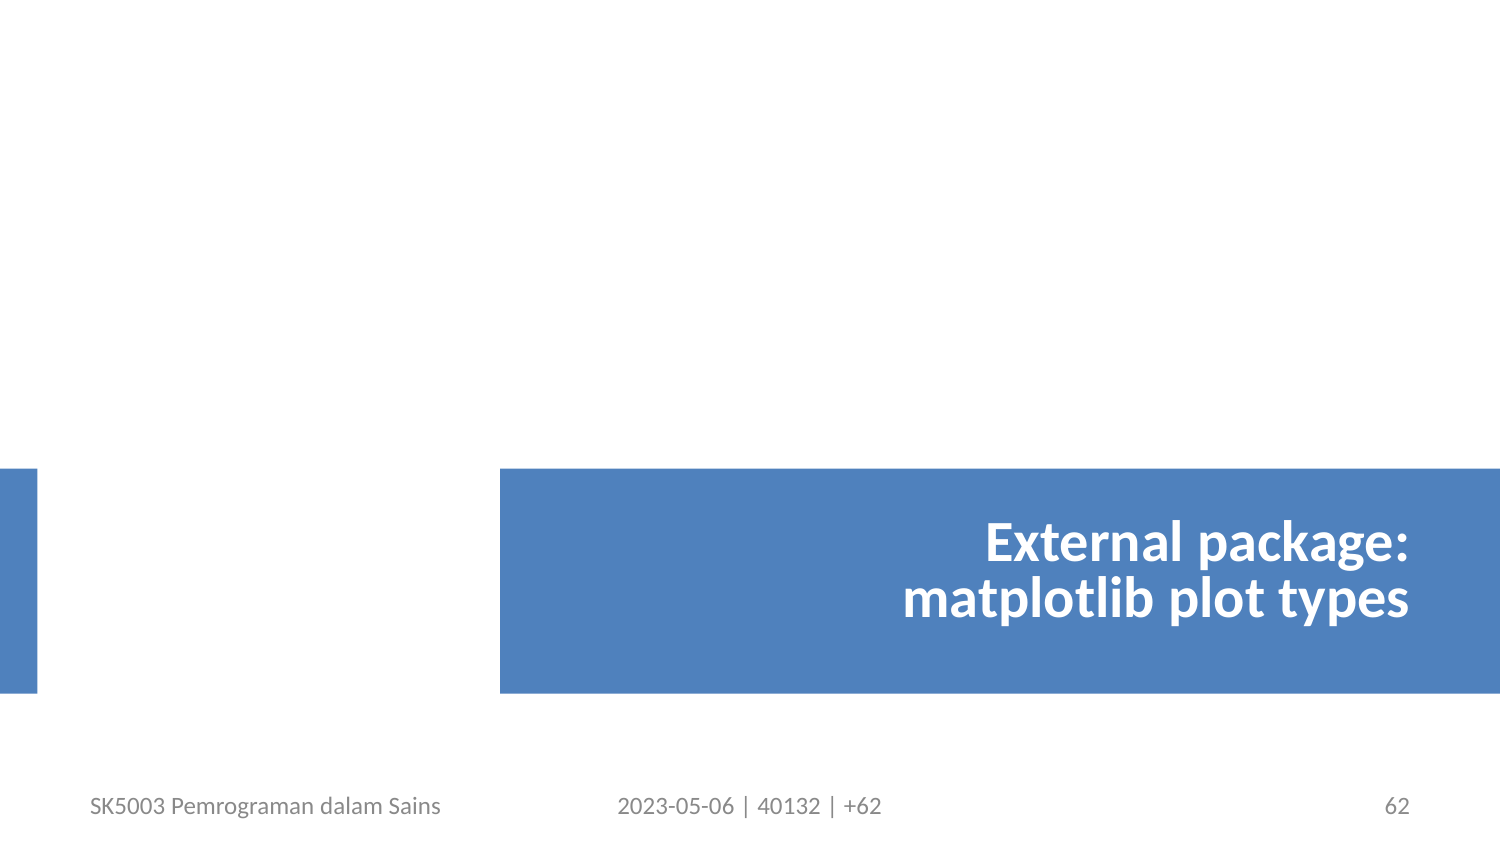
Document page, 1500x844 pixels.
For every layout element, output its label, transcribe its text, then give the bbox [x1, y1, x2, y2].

slide_number 62 [1074, 782, 1425, 827]
footer 2023-05-06 | 40132 | +62 [512, 782, 988, 827]
slide_number SK5003 Pemrograman dalam Sains [75, 782, 463, 827]
text_box External package: matplotlib plot types [587, 509, 1425, 666]
